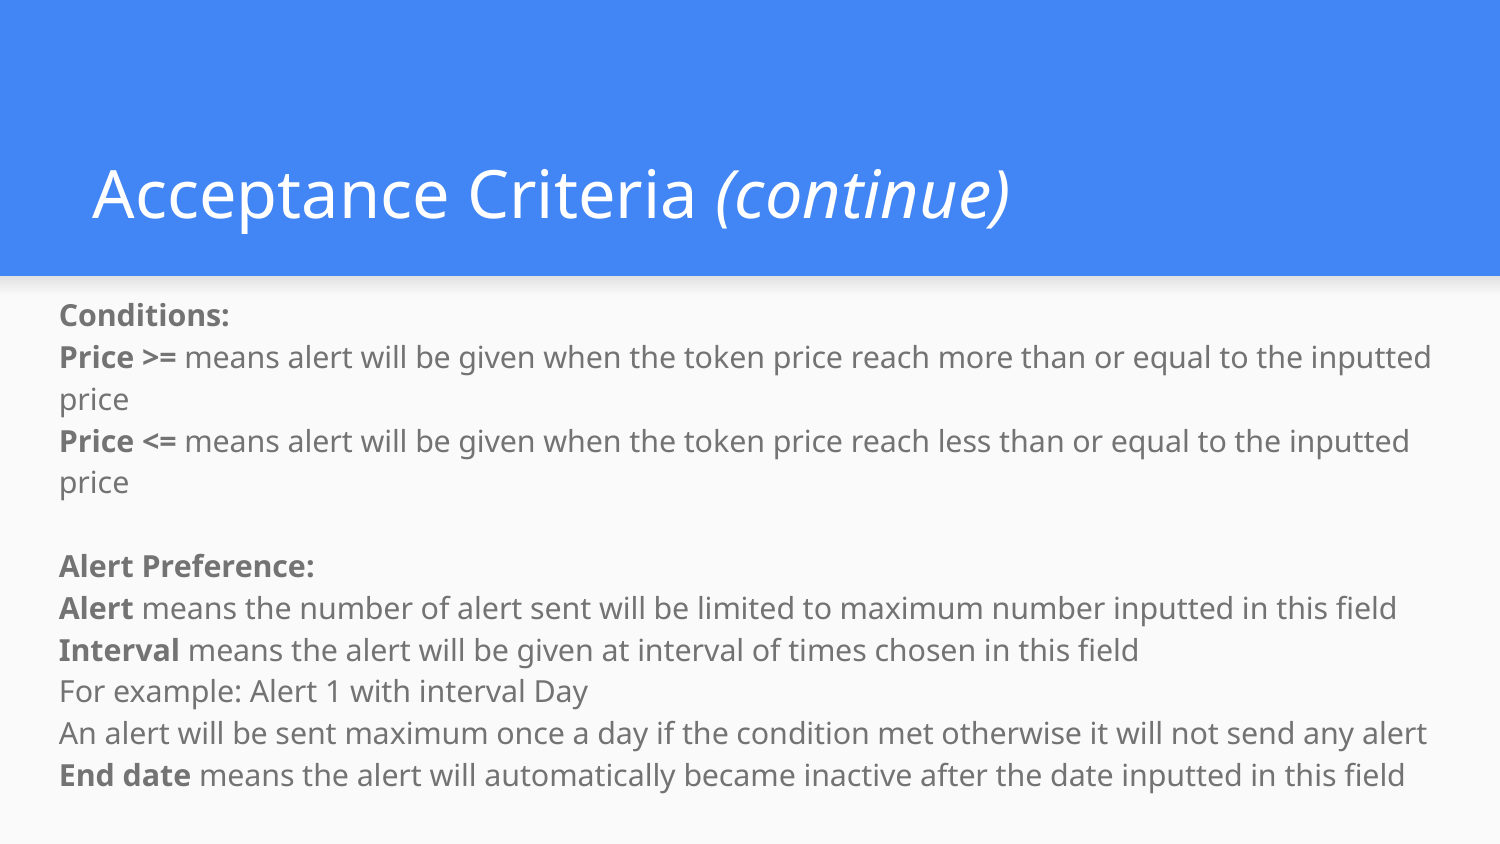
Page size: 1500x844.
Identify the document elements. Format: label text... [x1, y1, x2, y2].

title Acceptance Criteria (continue) [77, 121, 1427, 248]
list Conditions: Price >= means alert will be given when the token price reach more than or equal to the inputted price Price <= means alert will be given when the token price reach less than or equal to the inputted price Alert Preference: Alert means the number of alert sent will be limited to maximum number inputted in this field Interval means the alert will be given at interval of times chosen in this field For example: Alert 1 with interval Day An alert will be sent maximum once a day if the condition met otherwise it will not send any alert End date means the alert will automatically became inactive after the date inputted in this field [43, 275, 1452, 844]
